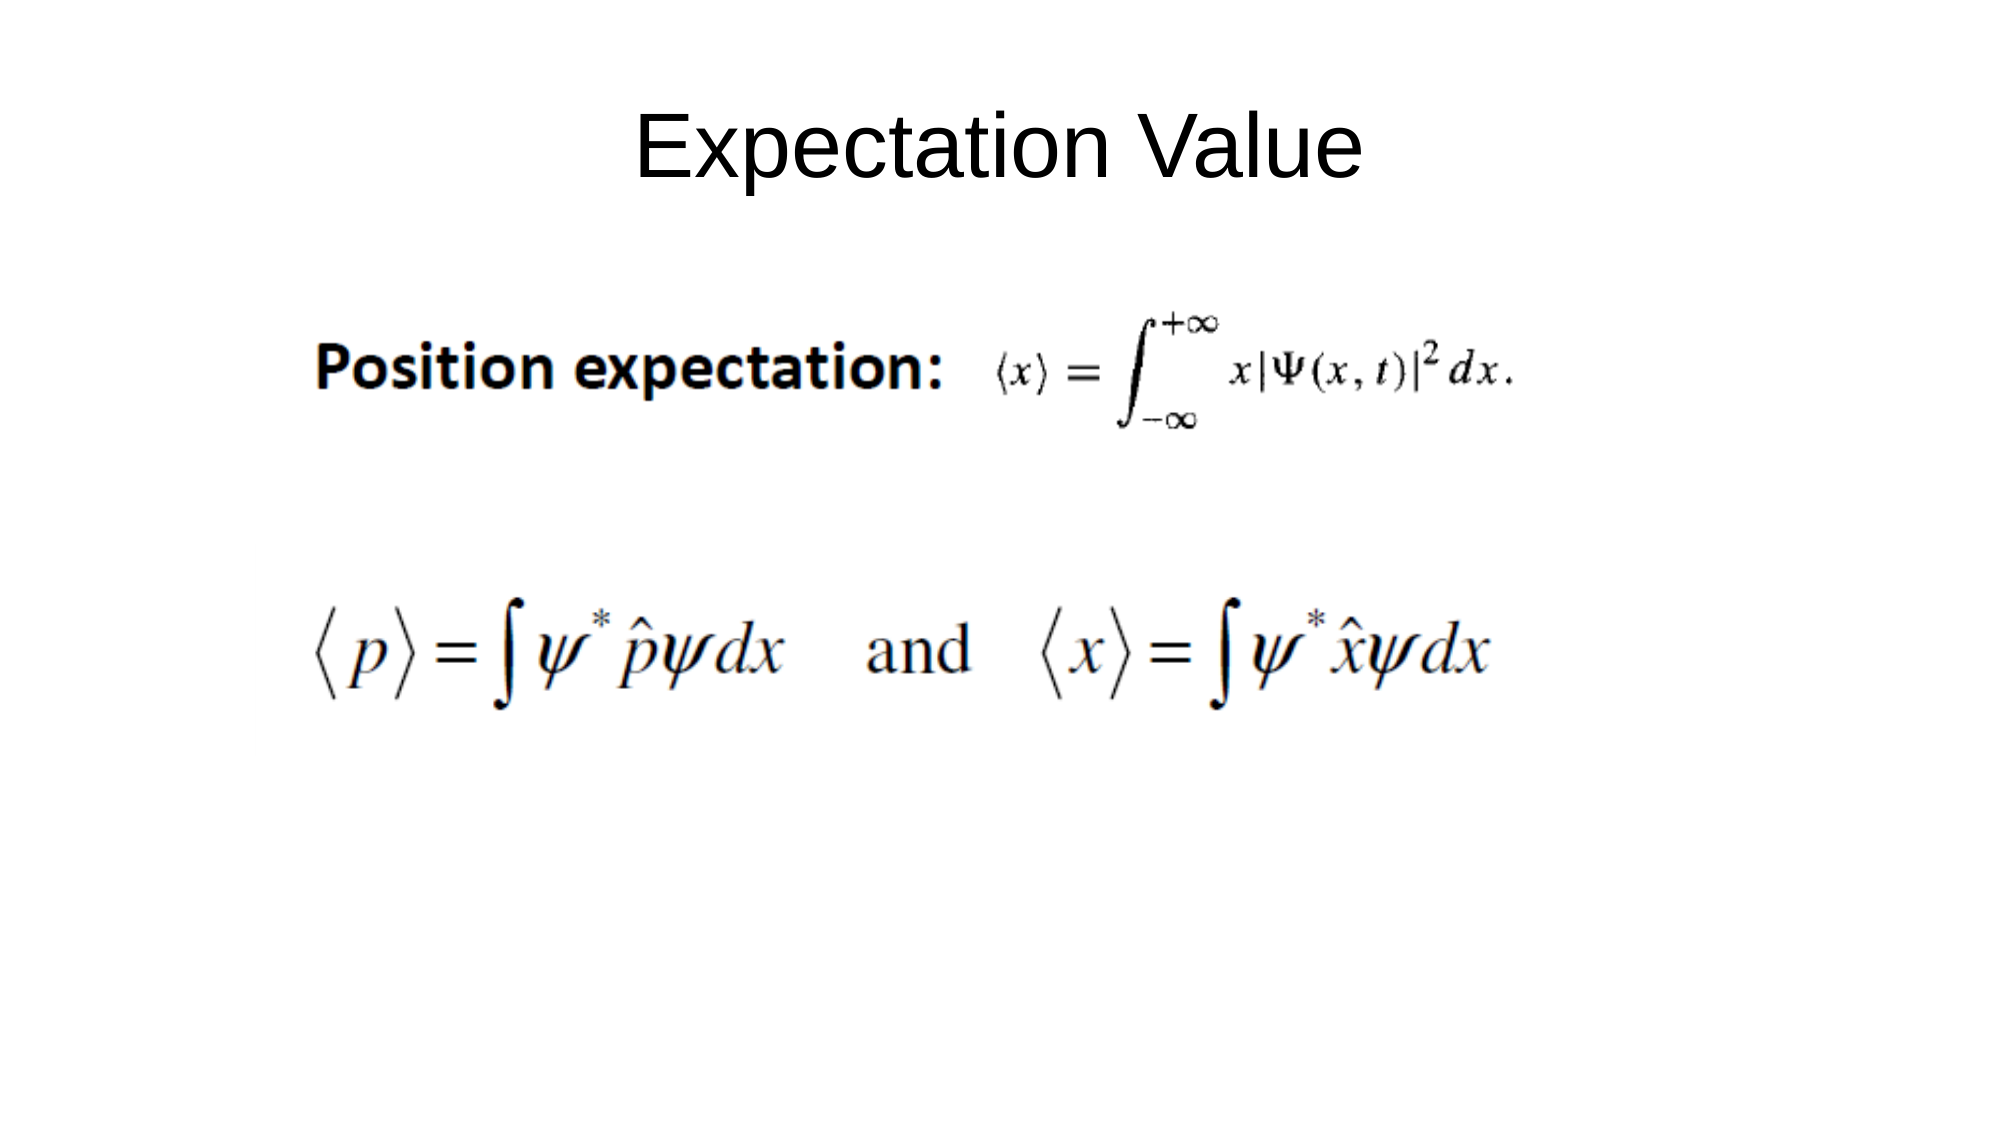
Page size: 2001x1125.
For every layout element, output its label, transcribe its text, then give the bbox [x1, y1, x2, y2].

title Expectation Value [137, 59, 1863, 237]
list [296, 284, 1550, 461]
picture [254, 544, 1629, 756]
